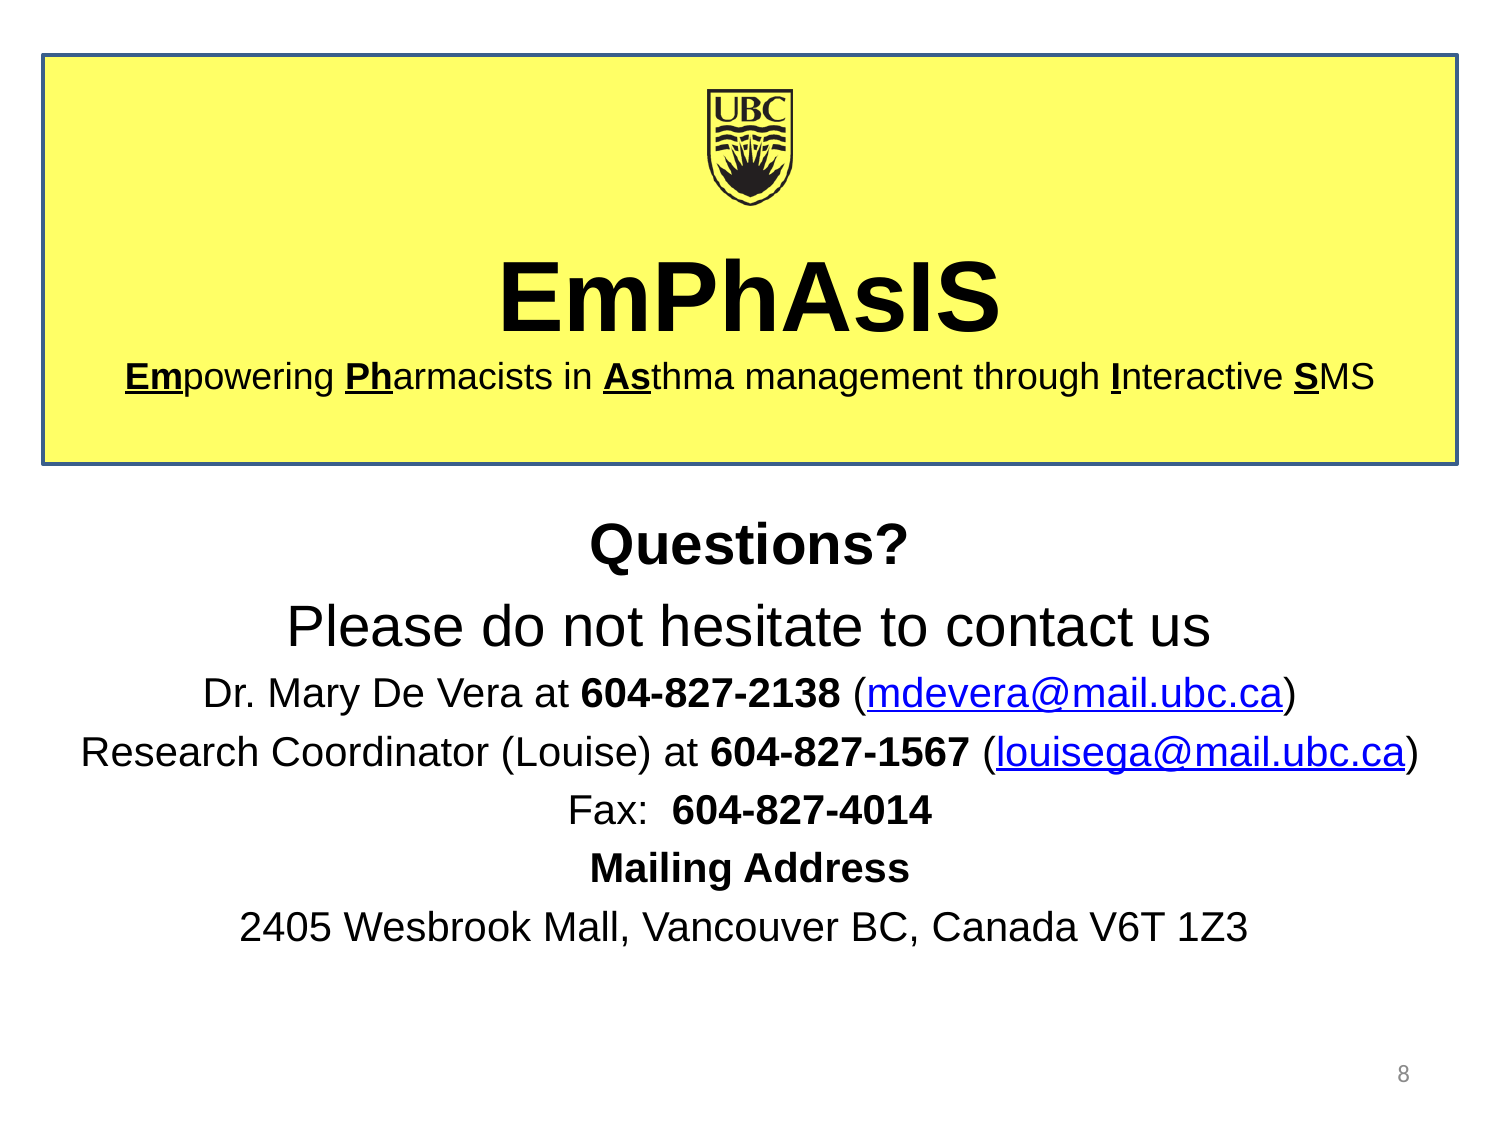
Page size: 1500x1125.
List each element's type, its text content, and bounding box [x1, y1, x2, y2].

slide_number 8 [1074, 1042, 1425, 1103]
picture [707, 89, 793, 206]
text_box Questions? Please do not hesitate to contact us Dr. Mary De Vera at 604-827-2138 (mdevera@mail.ubc.ca) Research Coordinator (Louise) at 604-827-1567 (louisega@mail.ubc.ca) Fax: 604-827-4014 Mailing Address 2405 Wesbrook Mall, Vancouver BC, Canada V6T 1Z3 [43, 498, 1457, 1043]
text_box EmPhAsIS Empowering Pharmacists in Asthma management through Interactive SMS [41, 53, 1459, 466]
